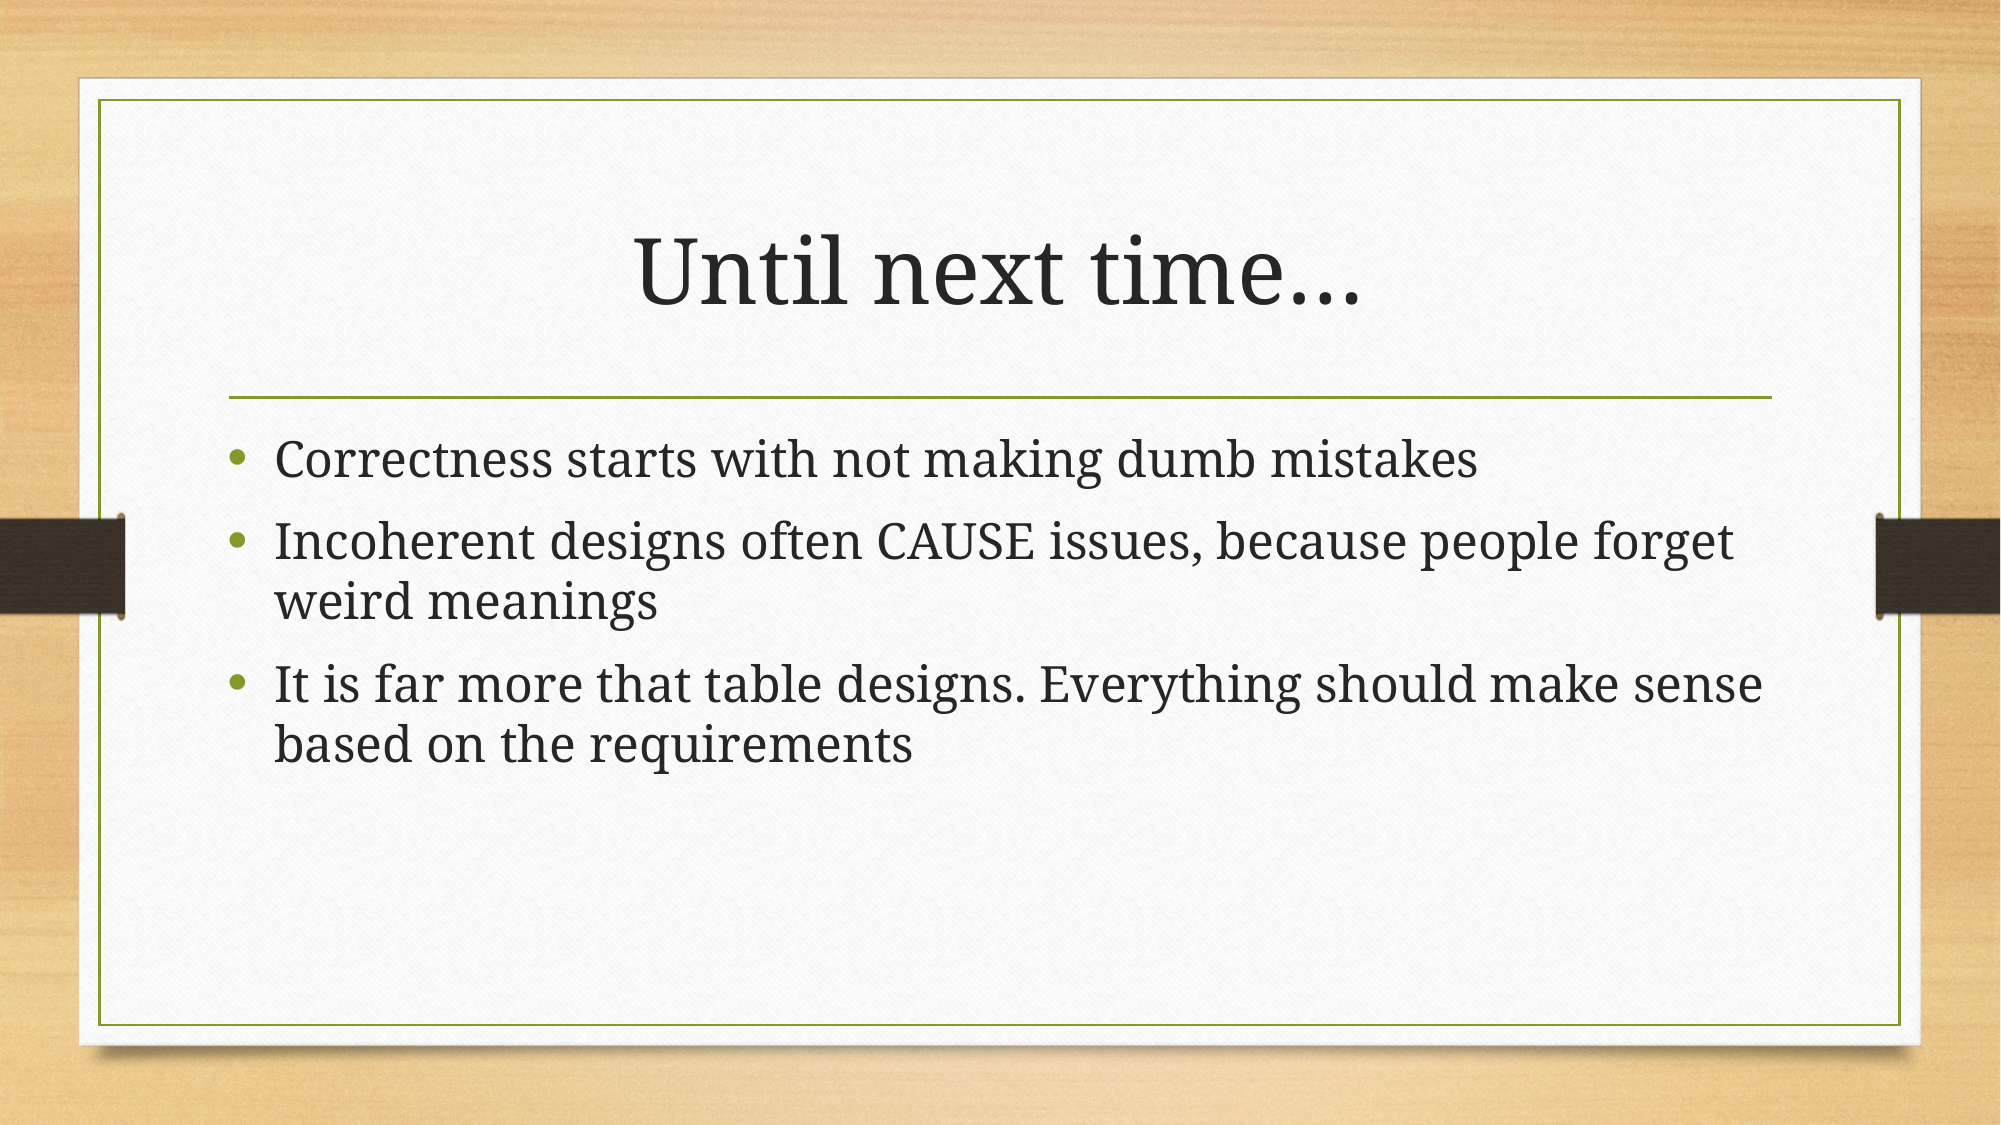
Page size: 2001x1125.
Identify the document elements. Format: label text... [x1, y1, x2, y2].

title Until next time… [212, 161, 1788, 375]
list Correctness starts with not making dumb mistakes Incoherent designs often CAUSE issues, because people forget weird meanings It is far more that table designs. Everything should make sense based on the requirements [212, 419, 1788, 964]
picture [0, 0, 2001, 1125]
